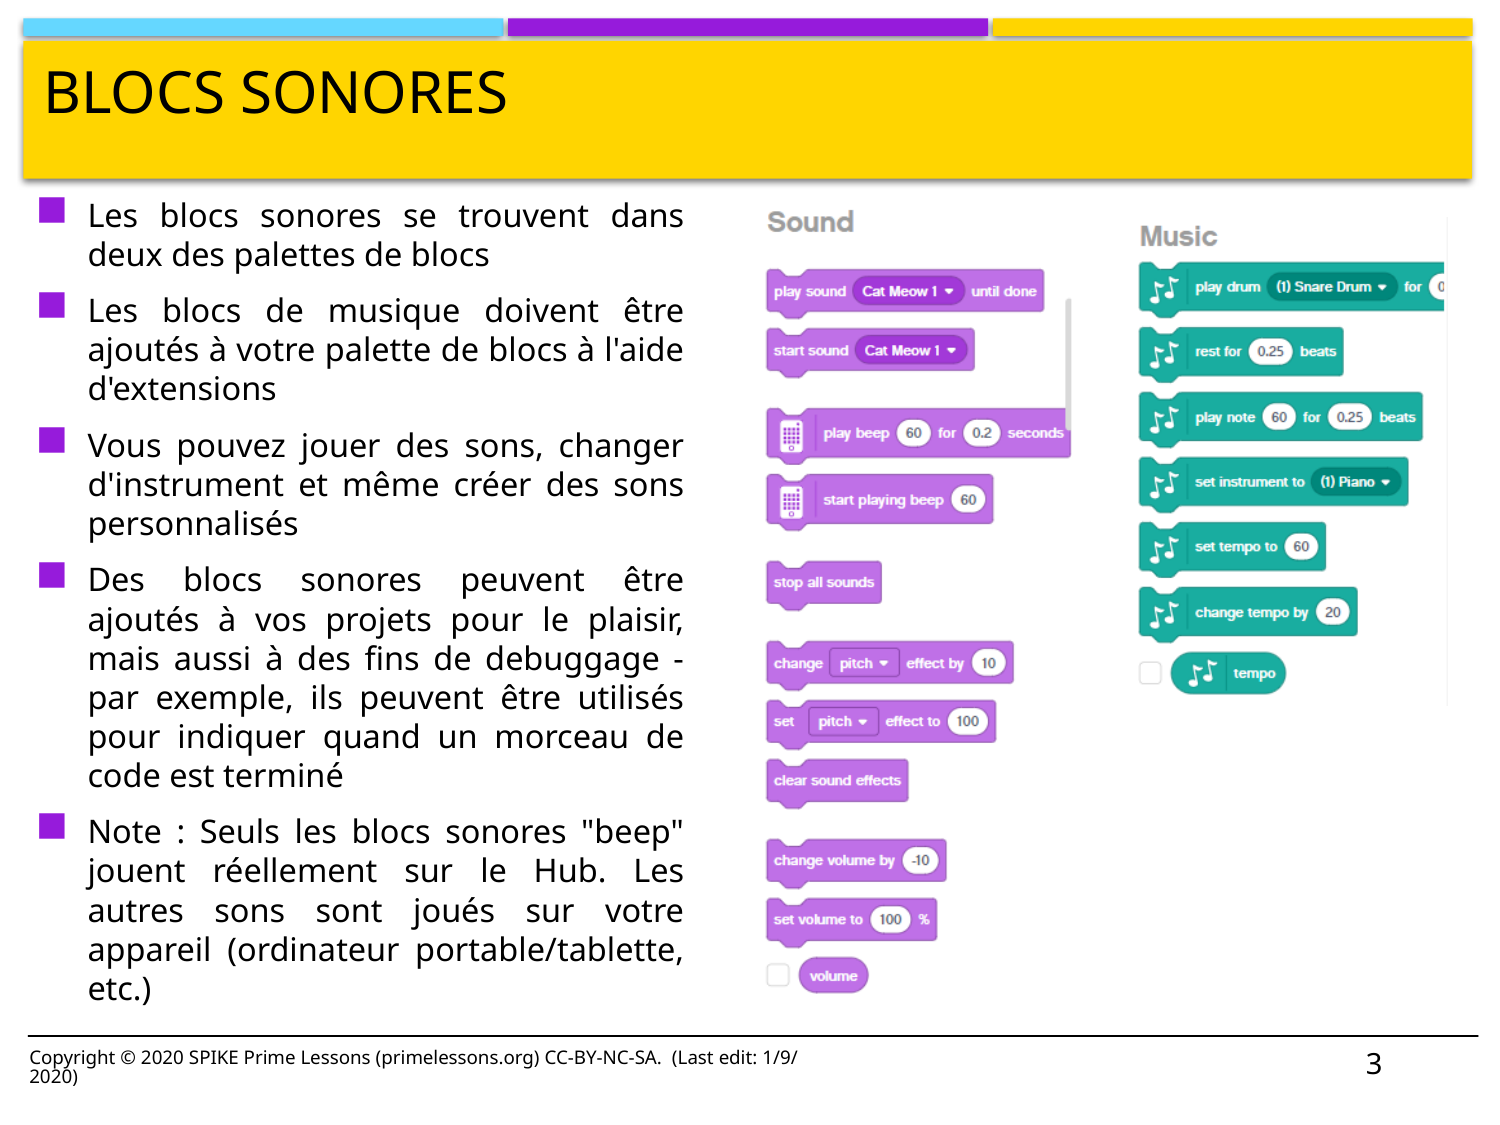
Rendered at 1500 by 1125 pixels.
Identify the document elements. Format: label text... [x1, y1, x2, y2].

slide_number 3 [1351, 1037, 1478, 1098]
picture [1131, 216, 1448, 706]
picture [760, 195, 1072, 1004]
footer Copyright © 2020 SPIKE Prime Lessons (primelessons.org) CC-BY-NC-SA. (Last edit: 1/9/2020) [14, 1038, 814, 1099]
title Blocs sonores [28, 48, 1464, 172]
list Les blocs sonores se trouvent dans deux des palettes de blocs Les blocs de musique doivent être ajoutés à votre palette de blocs à l'aide d'extensions Vous pouvez jouer des sons, changer d'instrument et même créer des sons personnalisés Des blocs sonores peuvent être ajoutés à vos projets pour le plaisir, mais aussi à des fins de debuggage - par exemple, ils peuvent être utilisés pour indiquer quand un morceau de code est terminé Note : Seuls les blocs sonores "beep" jouent réellement sur le Hub. Les autres sons sont joués sur votre appareil (ordinateur portable/tablette, etc.) [25, 187, 701, 1021]
